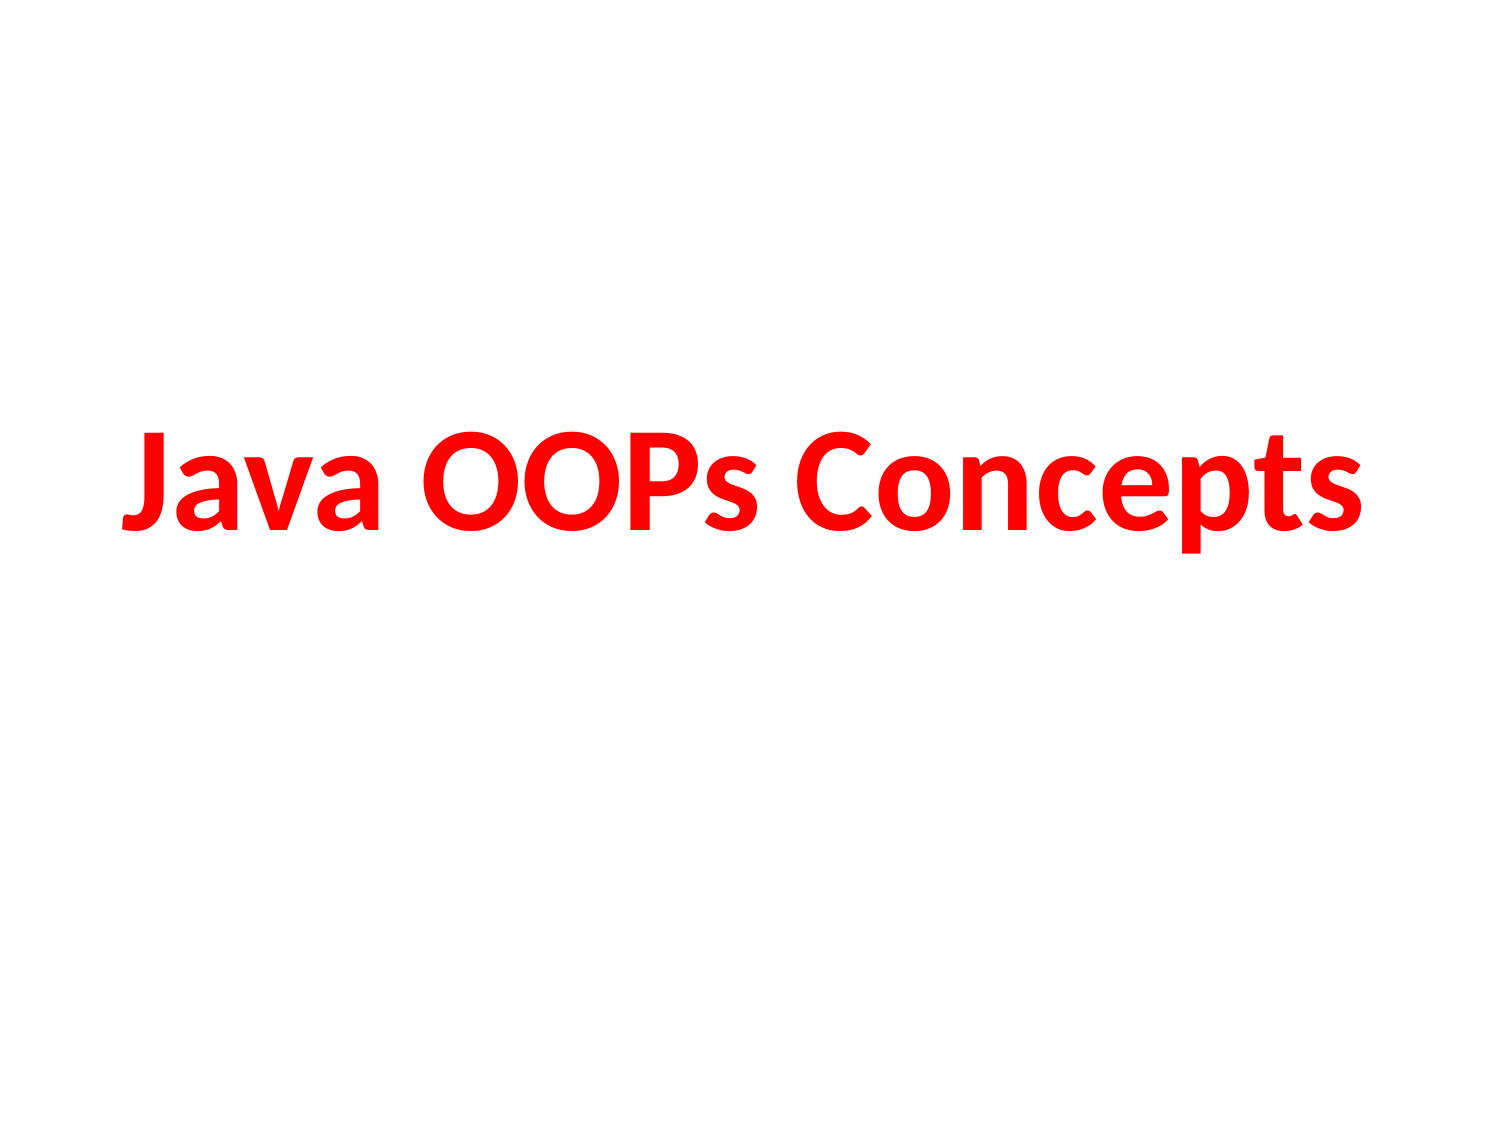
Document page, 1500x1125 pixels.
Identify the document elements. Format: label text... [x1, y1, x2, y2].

title Java OOPs Concepts [50, 349, 1438, 591]
